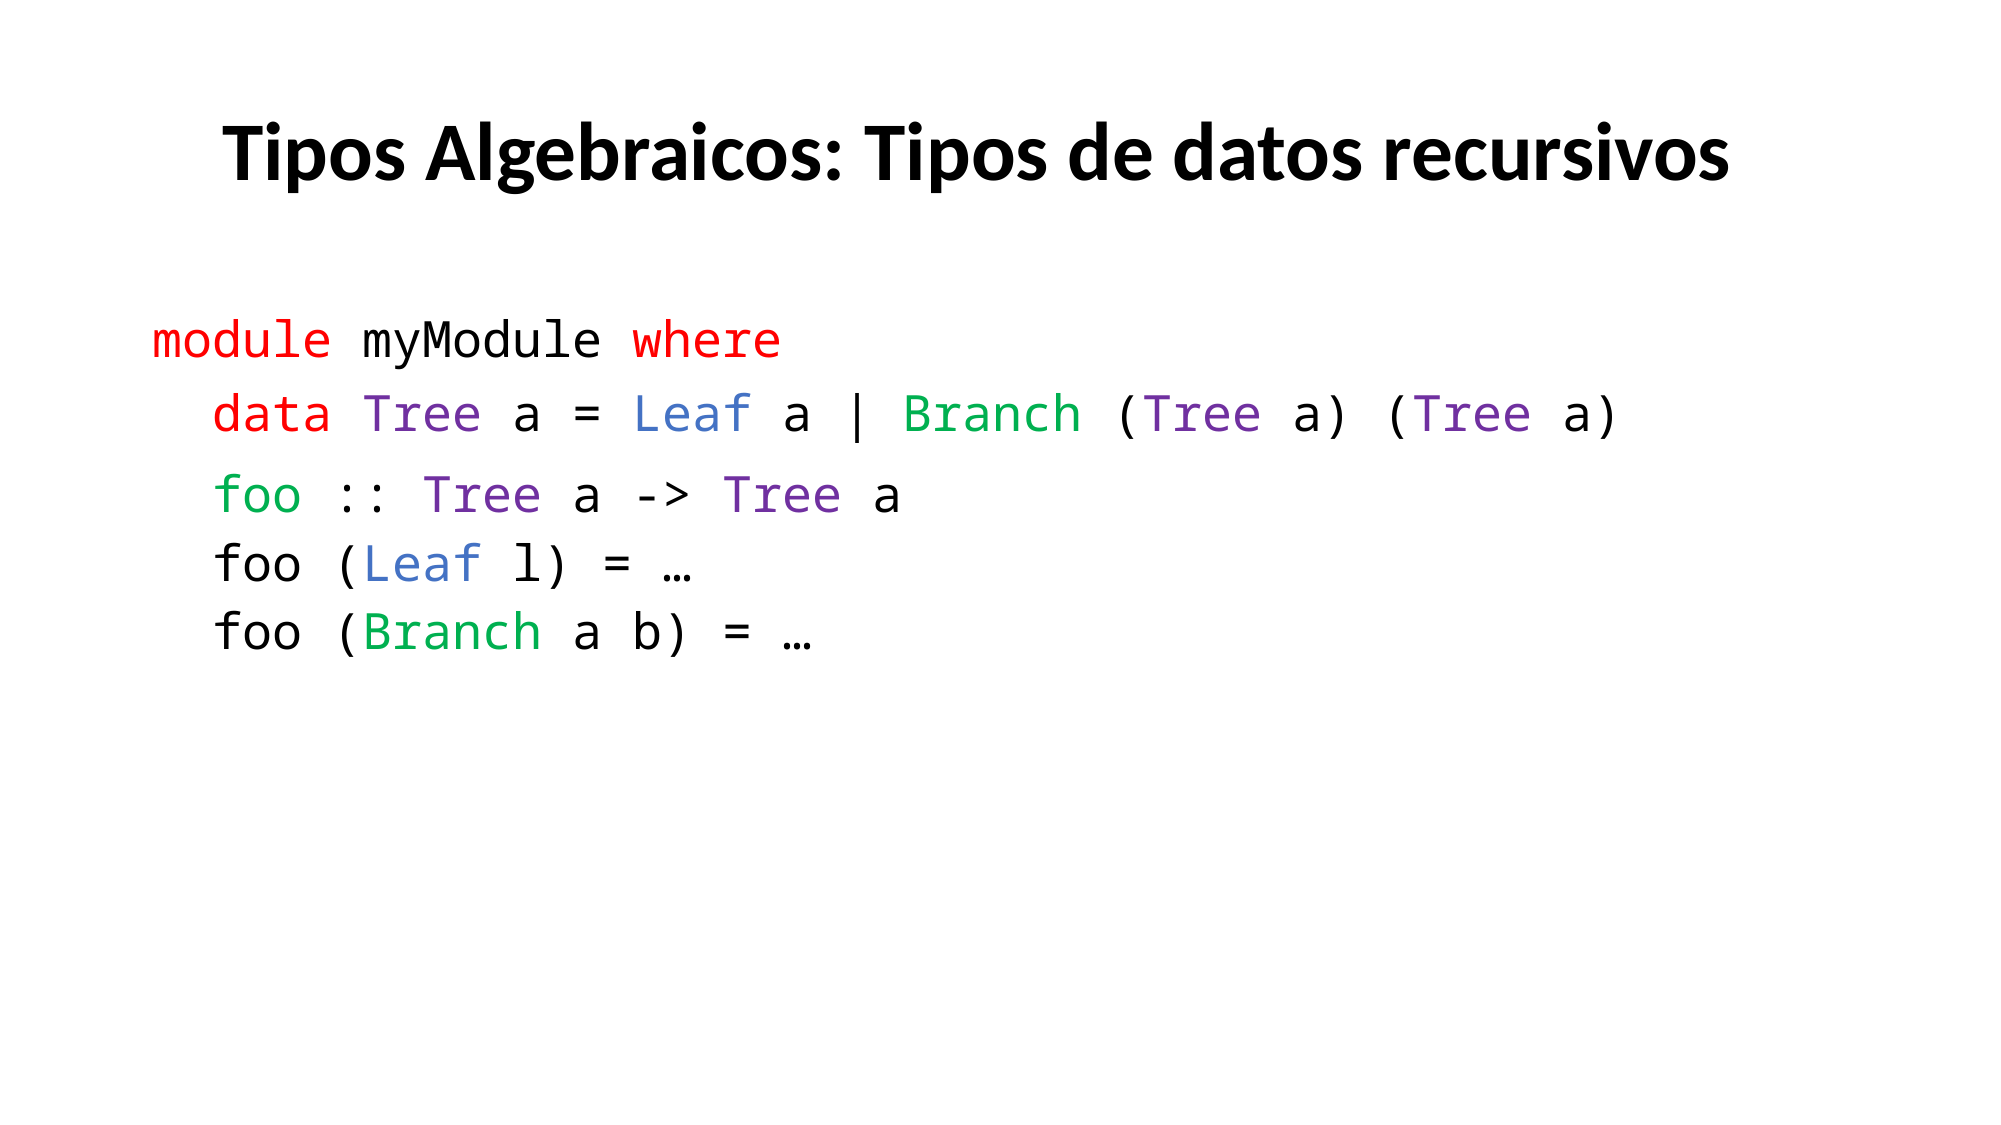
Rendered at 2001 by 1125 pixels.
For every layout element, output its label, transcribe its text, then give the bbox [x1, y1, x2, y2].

list module myModule where data Tree a = Leaf a | Branch (Tree a) (Tree a) foo :: Tree a -> Tree a foo (Leaf l) = … foo (Branch a b) = … [137, 299, 1863, 1014]
text_box Tipos Algebraicos: Tipos de datos recursivos [114, 44, 1840, 262]
